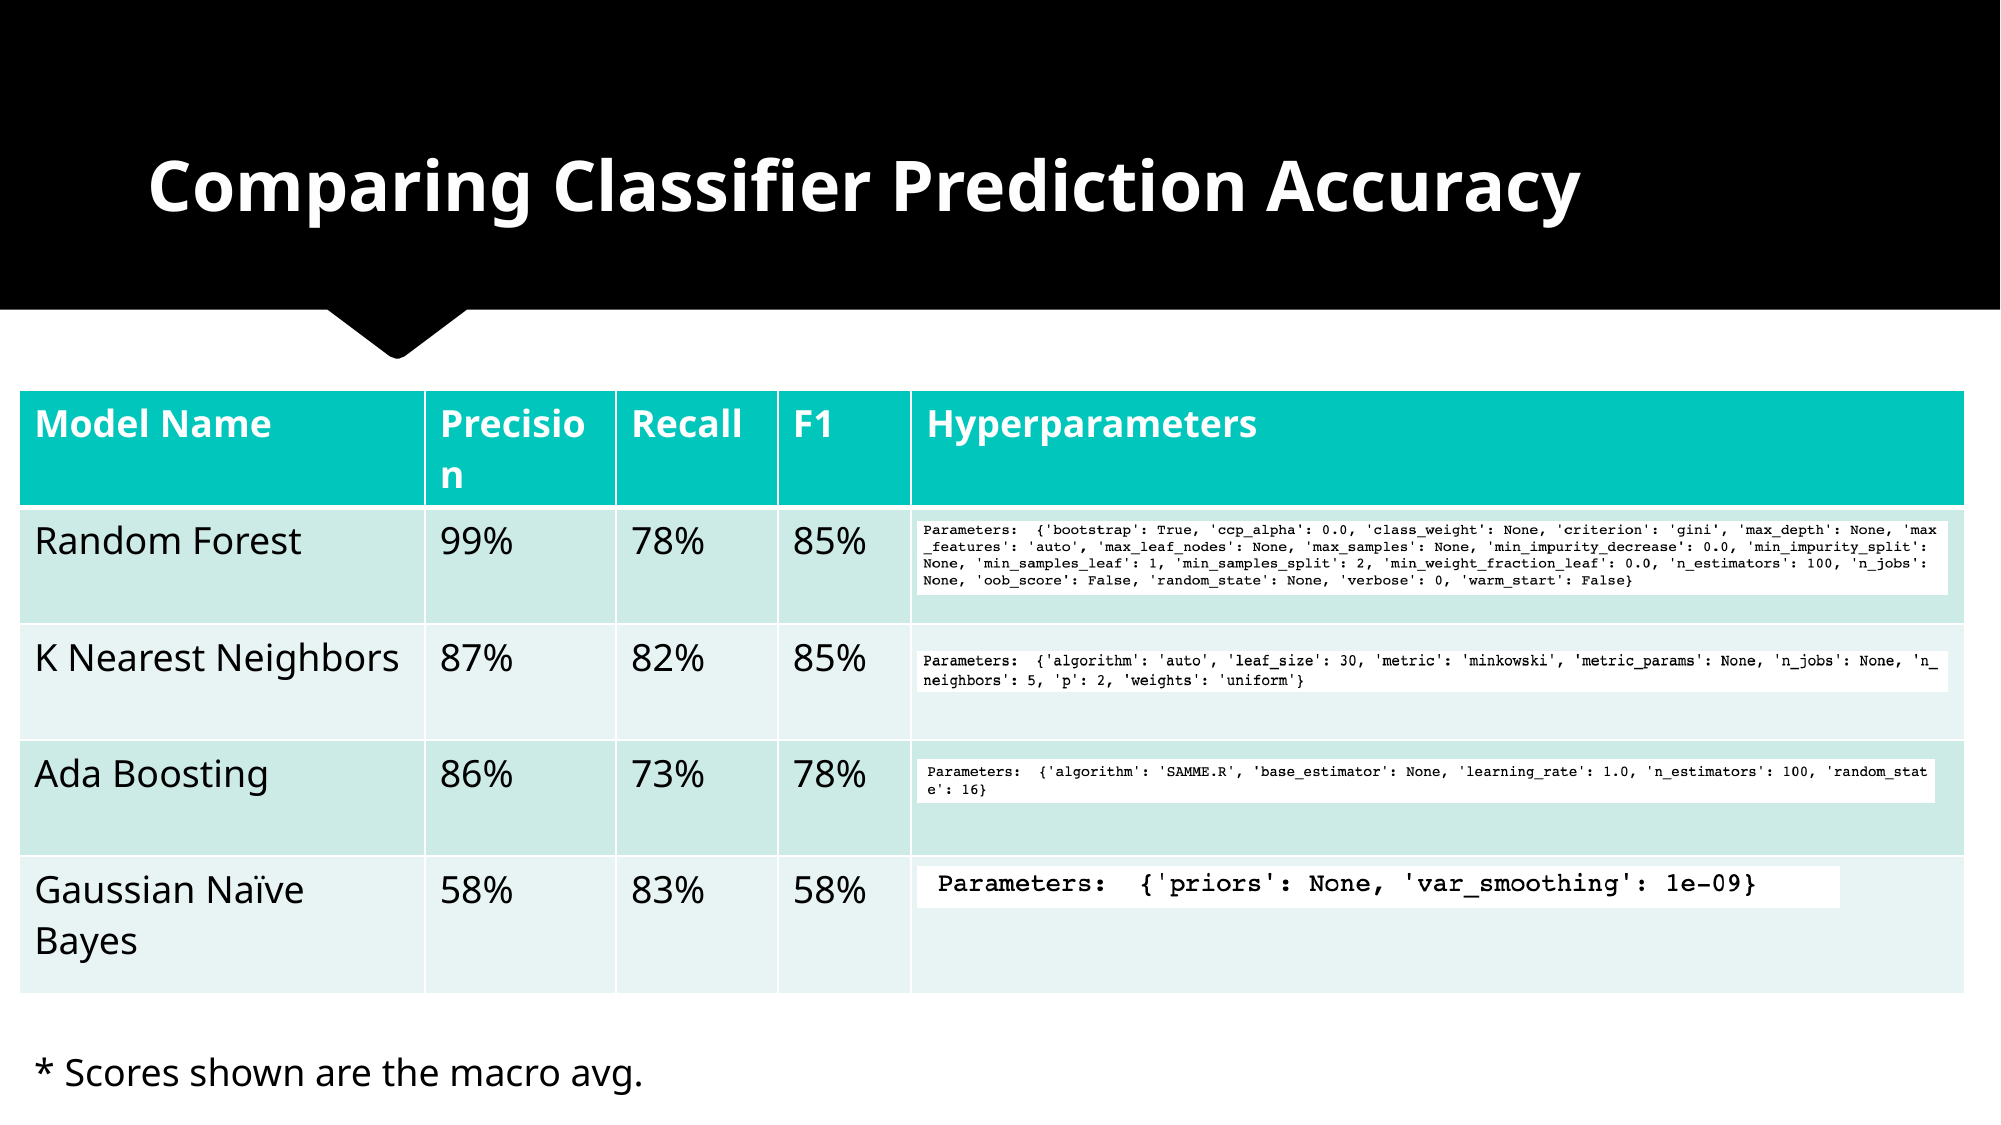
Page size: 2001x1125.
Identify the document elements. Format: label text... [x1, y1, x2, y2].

table_cell 87% [426, 625, 615, 739]
table_cell 99% [426, 510, 615, 623]
table_cell 58% [426, 857, 615, 993]
table_cell [912, 510, 1964, 623]
table_header Hyperparameters [912, 391, 1964, 505]
picture [916, 650, 1949, 692]
table_cell Ada Boosting [20, 741, 424, 855]
text_box * Scores shown are the macro avg. [19, 1041, 1726, 1102]
table_header Precision [426, 391, 615, 505]
table_header Recall [617, 391, 777, 505]
table_cell 85% [779, 625, 910, 739]
table_cell 78% [779, 741, 910, 855]
table_cell [912, 741, 1964, 855]
text_box [0, 0, 2000, 360]
table_cell Random Forest [20, 510, 424, 623]
table_cell 85% [779, 510, 910, 623]
table_cell Gaussian Naïve Bayes [20, 857, 424, 993]
table_cell [912, 625, 1964, 739]
table_cell [912, 857, 1964, 993]
table_header F1 [779, 391, 910, 505]
picture [916, 866, 1840, 908]
table_header Model Name [20, 391, 424, 505]
text_box [0, 311, 2000, 1125]
table_cell 73% [617, 741, 777, 855]
table_cell 58% [779, 857, 910, 993]
picture [916, 759, 1935, 803]
title Comparing Classifier Prediction Accuracy [132, 73, 1868, 233]
table_cell 78% [617, 510, 777, 623]
table_cell 86% [426, 741, 615, 855]
table_cell 83% [617, 857, 777, 993]
table_cell K Nearest Neighbors [20, 625, 424, 739]
picture [916, 521, 1949, 595]
table_cell 82% [617, 625, 777, 739]
